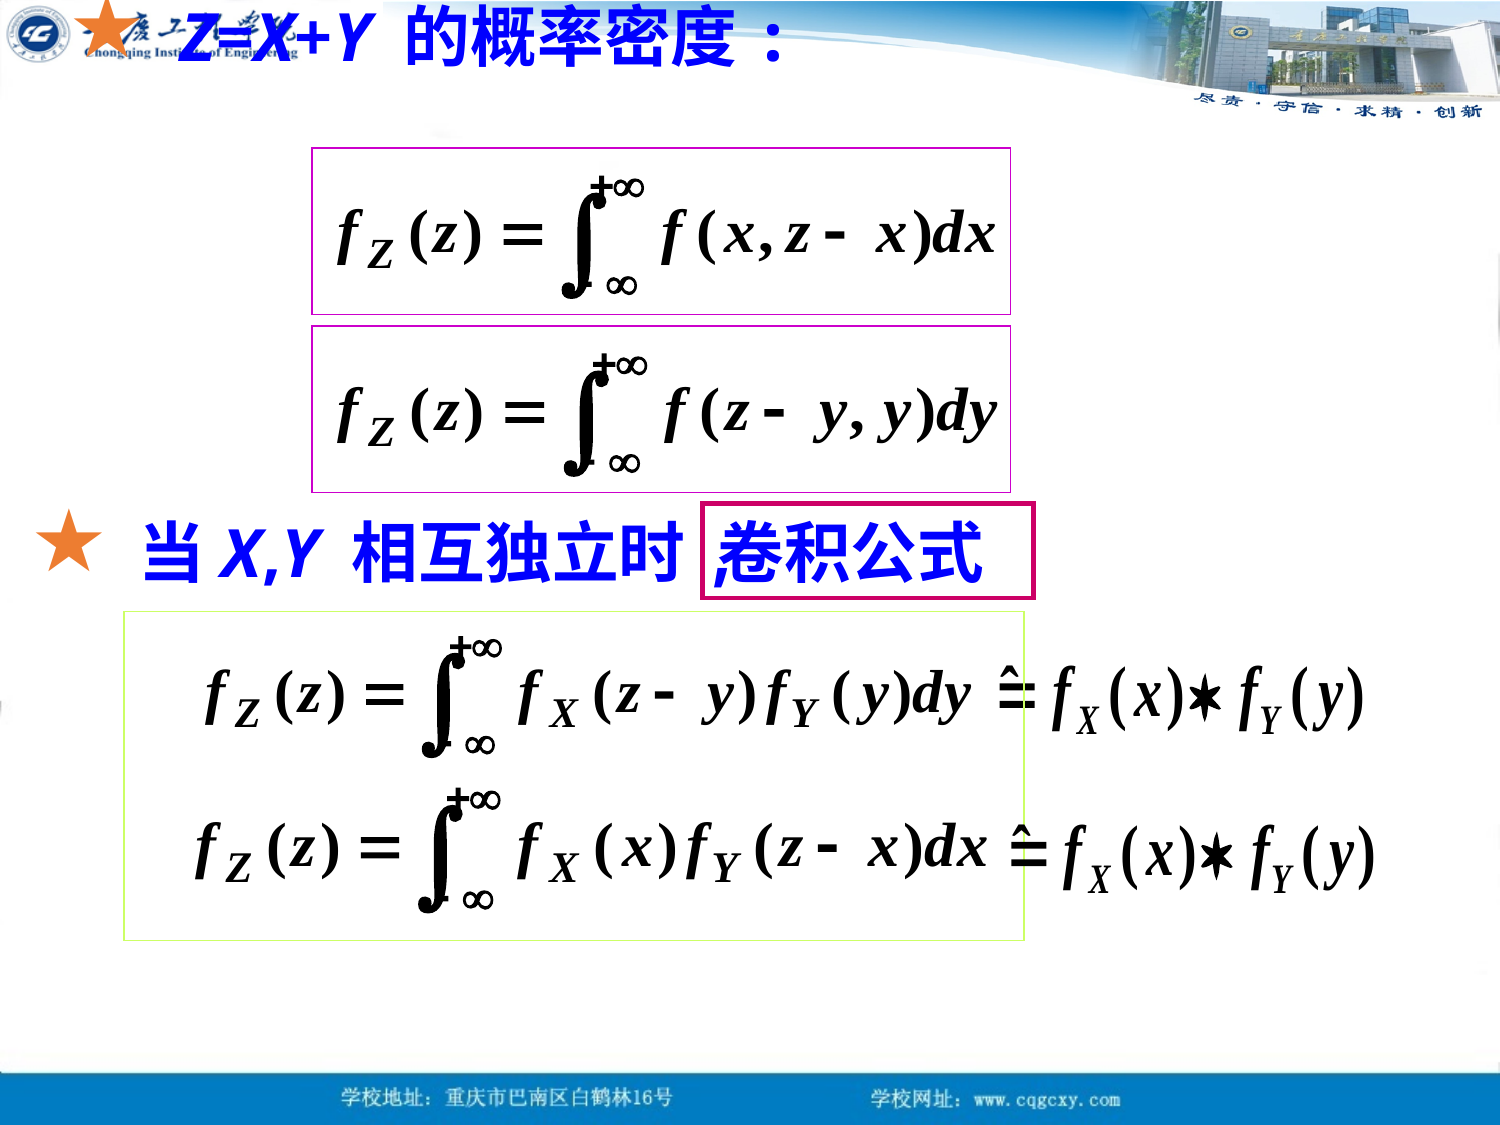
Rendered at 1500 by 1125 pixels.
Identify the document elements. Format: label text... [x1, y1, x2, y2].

text_box [123, 611, 1024, 941]
text_box 当X,Y 相互独立时, [15, 503, 757, 598]
text_box 卷积公式 [757, 503, 1034, 598]
title Z=X+Y 的概率密度: [53, 31, 1329, 194]
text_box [986, 645, 1377, 747]
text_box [997, 803, 1388, 905]
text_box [171, 760, 1001, 929]
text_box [312, 326, 1010, 492]
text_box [181, 609, 983, 773]
picture [0, 0, 1500, 1125]
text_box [312, 148, 1010, 314]
